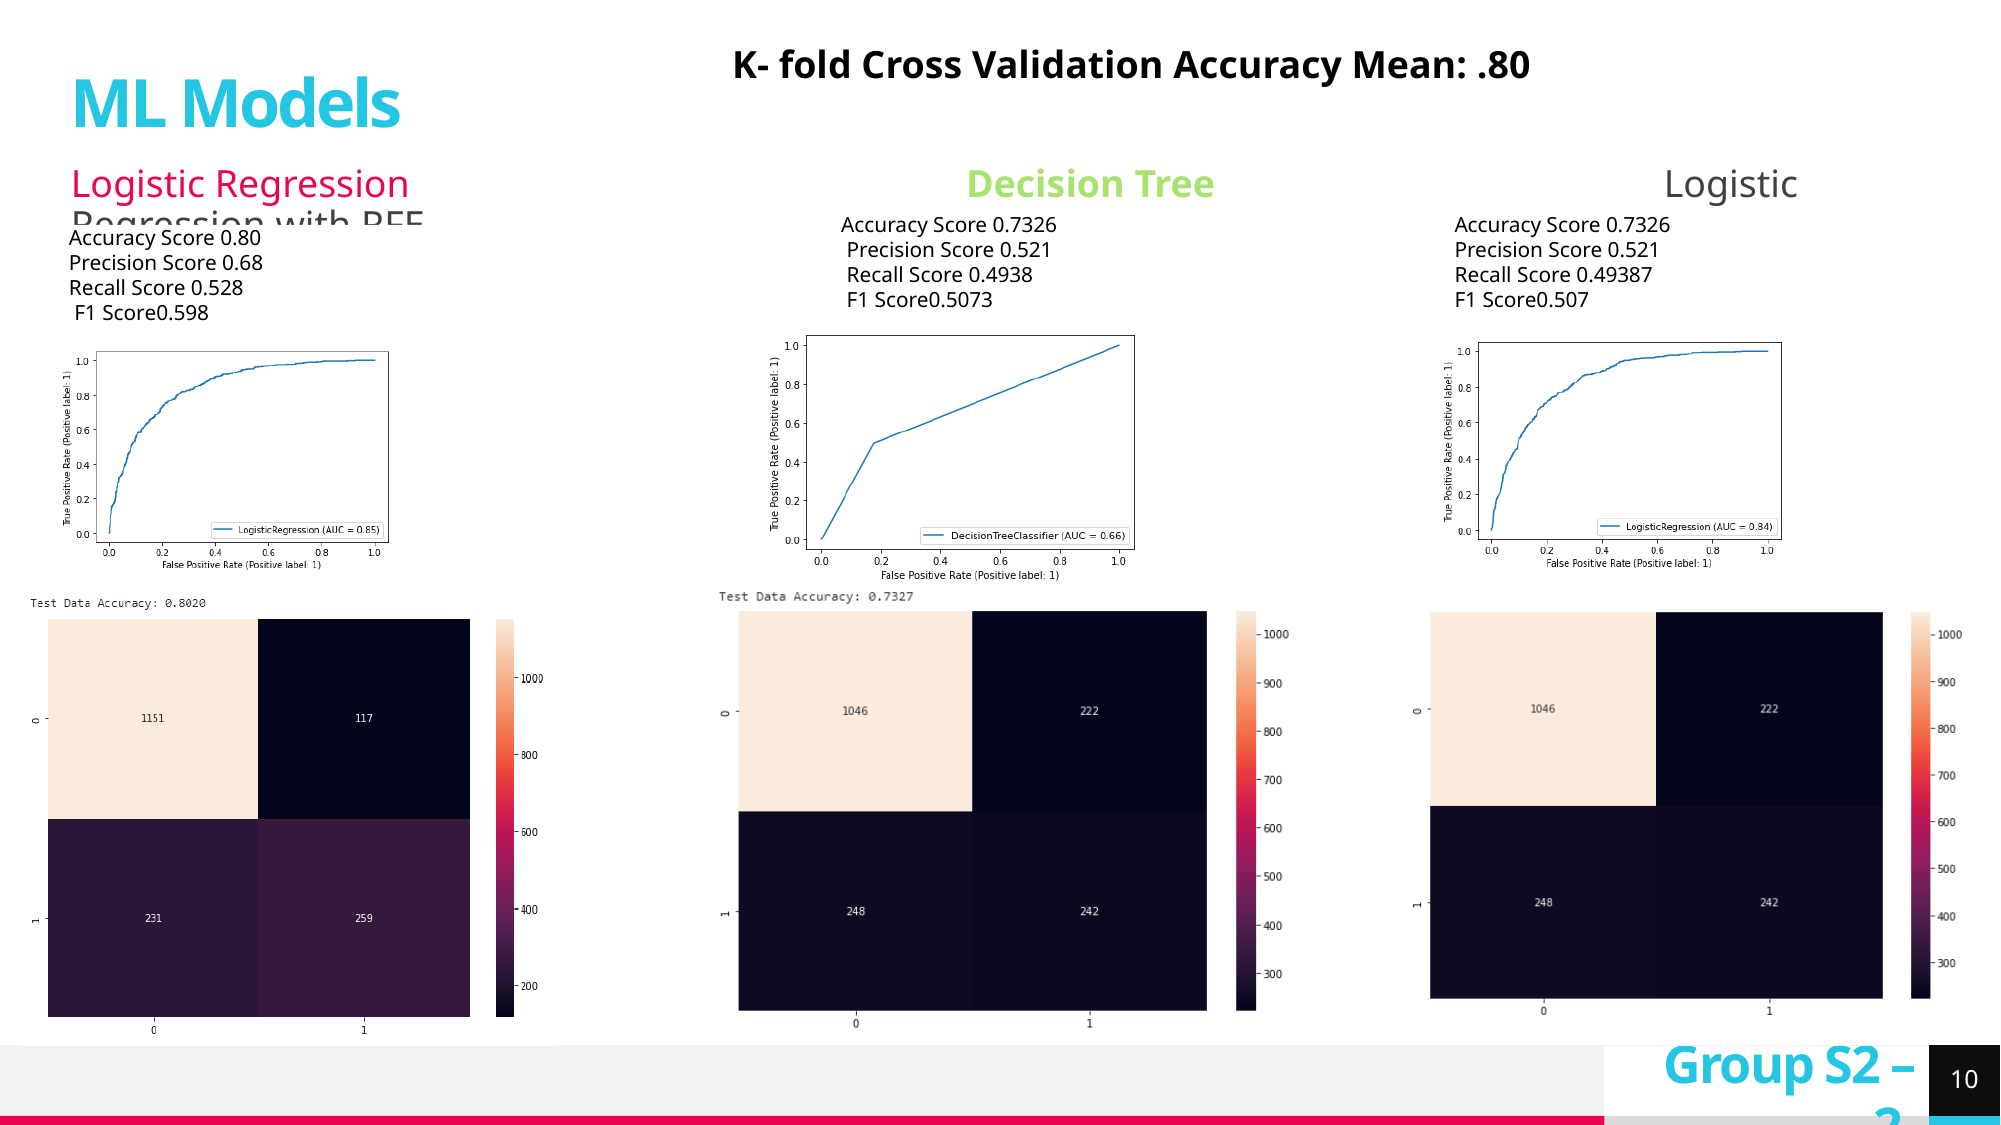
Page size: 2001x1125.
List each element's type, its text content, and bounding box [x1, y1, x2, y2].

picture [49, 338, 410, 574]
text_box Accuracy Score 0.7326 Precision Score 0.521 Recall Score 0.49387 F1 Score0.507 [1454, 211, 1693, 312]
picture [703, 326, 1297, 1038]
text_box Accuracy Score 0.7326 Precision Score 0.521 Recall Score 0.4938 F1 Score0.5073 [841, 211, 1199, 312]
text_box Accuracy Score 0.80 Precision Score 0.68 Recall Score 0.528 F1 Score0.598 [68, 224, 467, 325]
slide_number 10 [1929, 1045, 2000, 1116]
list Logistic Regression Decision Tree Logistic Regression with RFE [70, 165, 1931, 225]
picture [22, 592, 556, 1046]
title ML Models [70, 70, 1930, 142]
picture [1412, 598, 1978, 1024]
picture [1432, 334, 1807, 577]
text_box K- fold Cross Validation Accuracy Mean: .80 [717, 34, 1718, 94]
